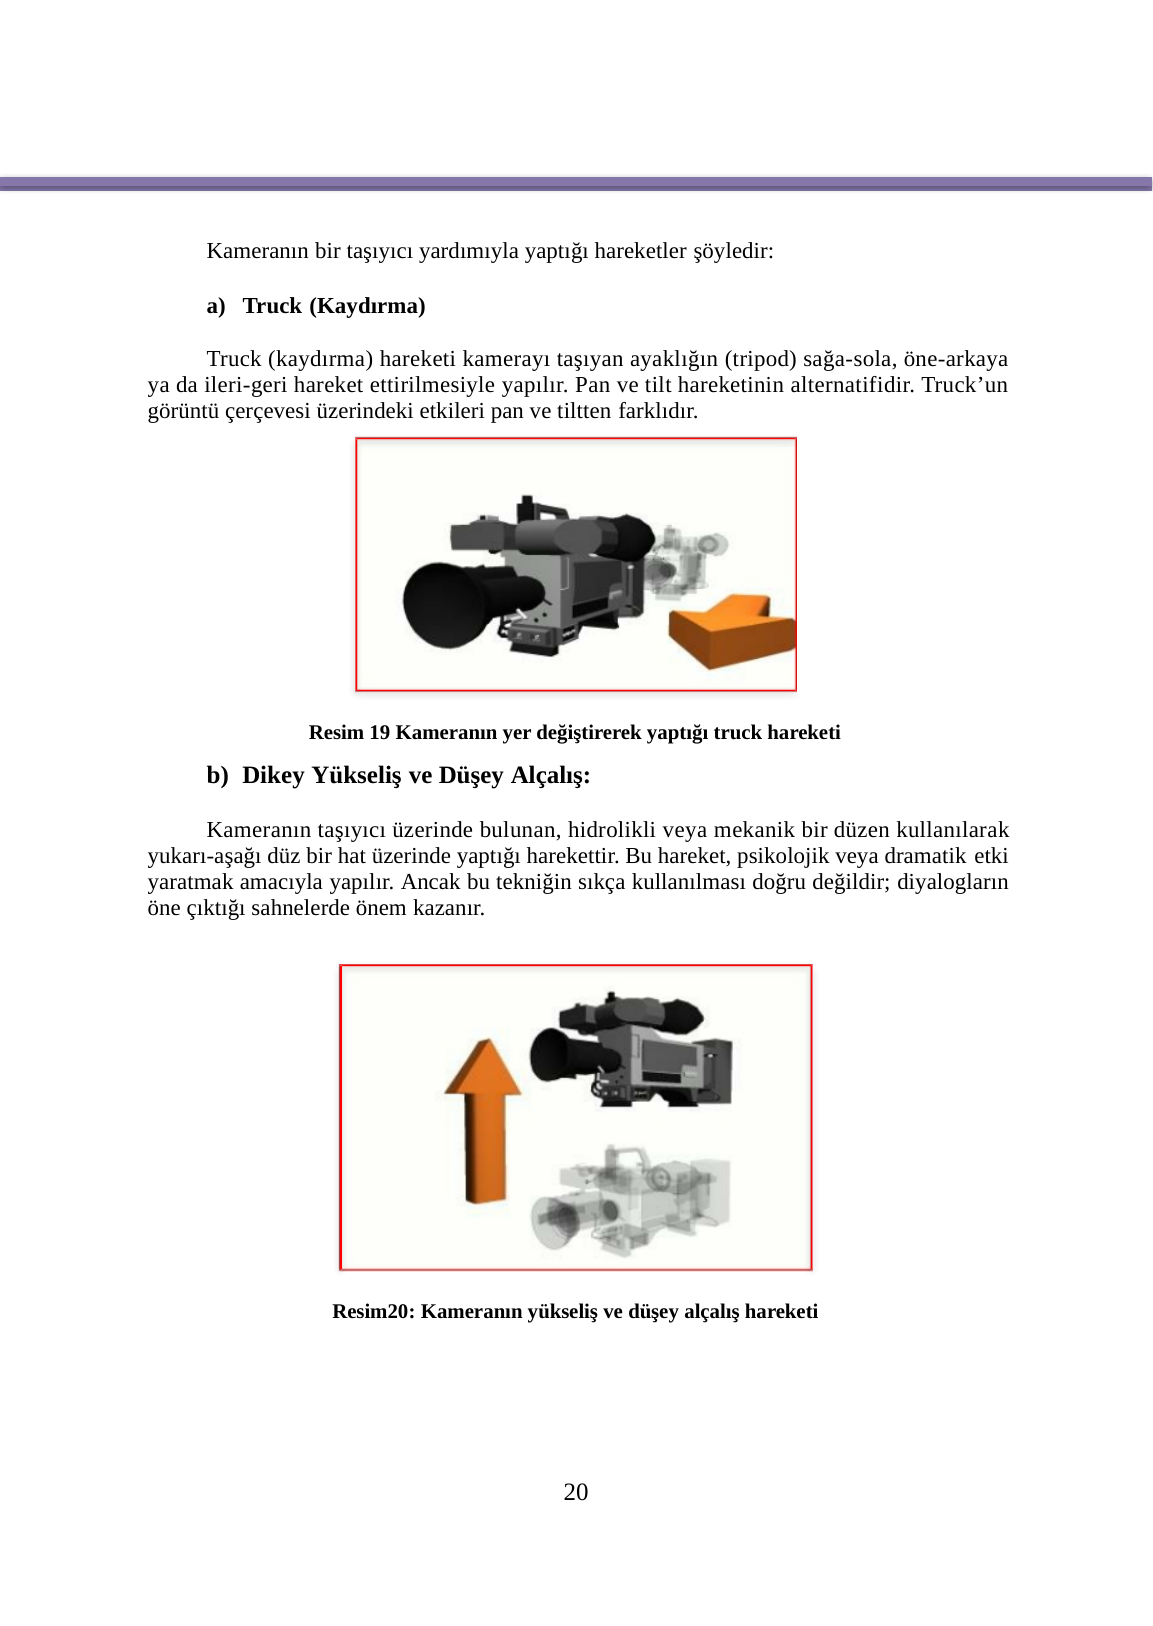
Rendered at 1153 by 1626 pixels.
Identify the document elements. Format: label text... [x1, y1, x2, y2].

text_box [0, 175, 1153, 188]
picture [338, 963, 813, 1273]
text_box Kameranın bir taşıyıcı yardımıyla yaptığı hareketler şöyledir: a) Truck (Kaydırma) Truck (kaydırma) hareketi kamerayı taşıyan ayaklığın (tripod) sağa-sola, öne-arkaya ya da ileri-geri hareket ettirilmesiyle yapılır. Pan ve tilt hareketinin alternatifidir. Truck’un görüntü çerçevesi üzerindeki etkileri pan ve tiltten farklıdır. Resim 19 Kameranın yer değiştirerek yaptığı truck hareketi b) Dikey Yükseliş ve Düşey Alçalış: Kameranın taşıyıcı üzerinde bulunan, hidrolikli veya mekanik bir düzen kullanılarak yukarı-aşağı düz bir hat üzerinde yaptığı harekettir. Bu hareket, psikolojik veya dramatik etki yaratmak amacıyla yapılır. Ancak bu tekniğin sıkça kullanılması doğru değildir; diyalogların öne çıktığı sahnelerde önem kazanır. Resim20: Kameranın yükseliş ve düşey alçalış hareketi 20 [147, 235, 1013, 1506]
picture [354, 436, 797, 694]
